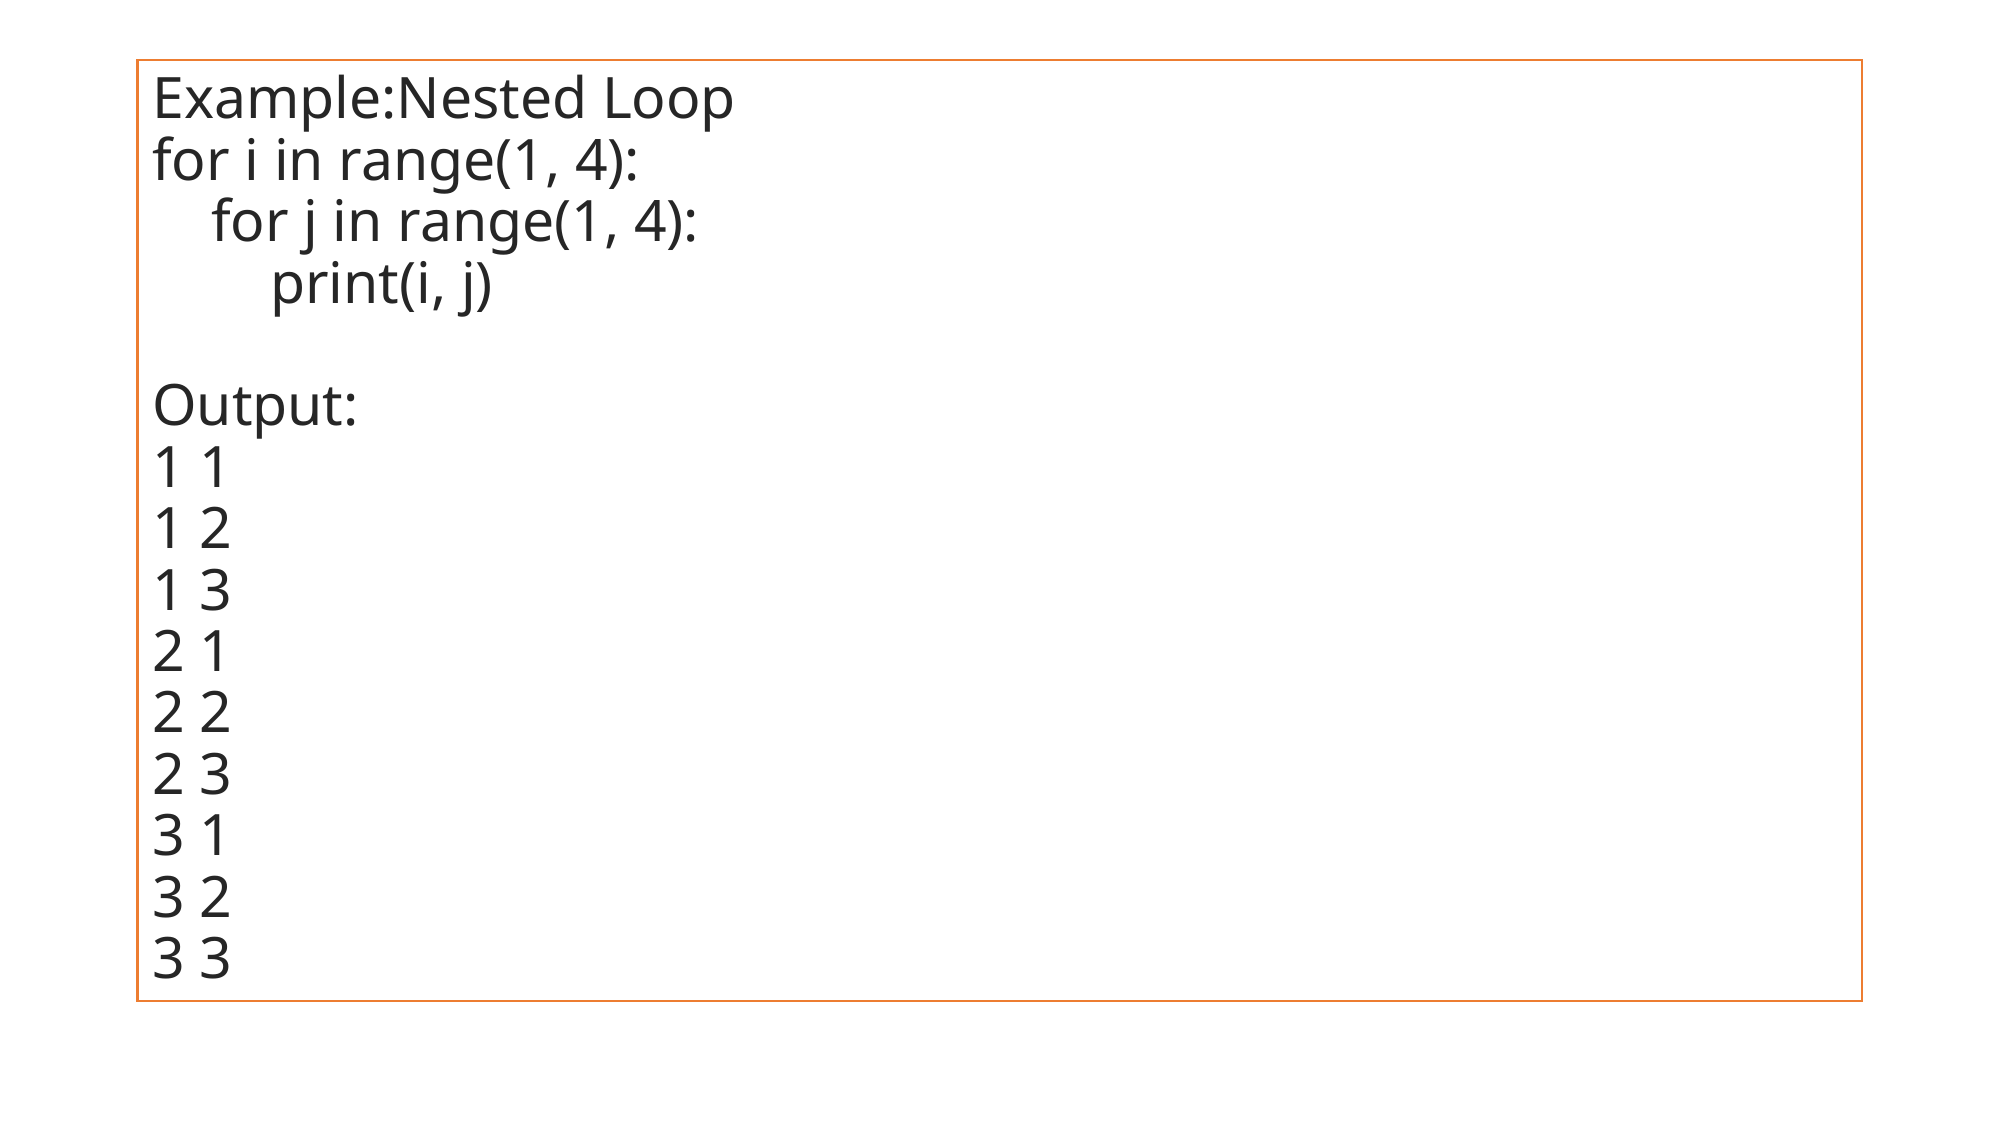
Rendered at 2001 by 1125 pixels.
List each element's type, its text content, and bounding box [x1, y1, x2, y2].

title Example:Nested Loop for i in range(1, 4): for j in range(1, 4): print(i, j) Output: 1 1 1 2 1 3 2 1 2 2 2 3 3 1 3 2 3 3 [136, 59, 1863, 1002]
